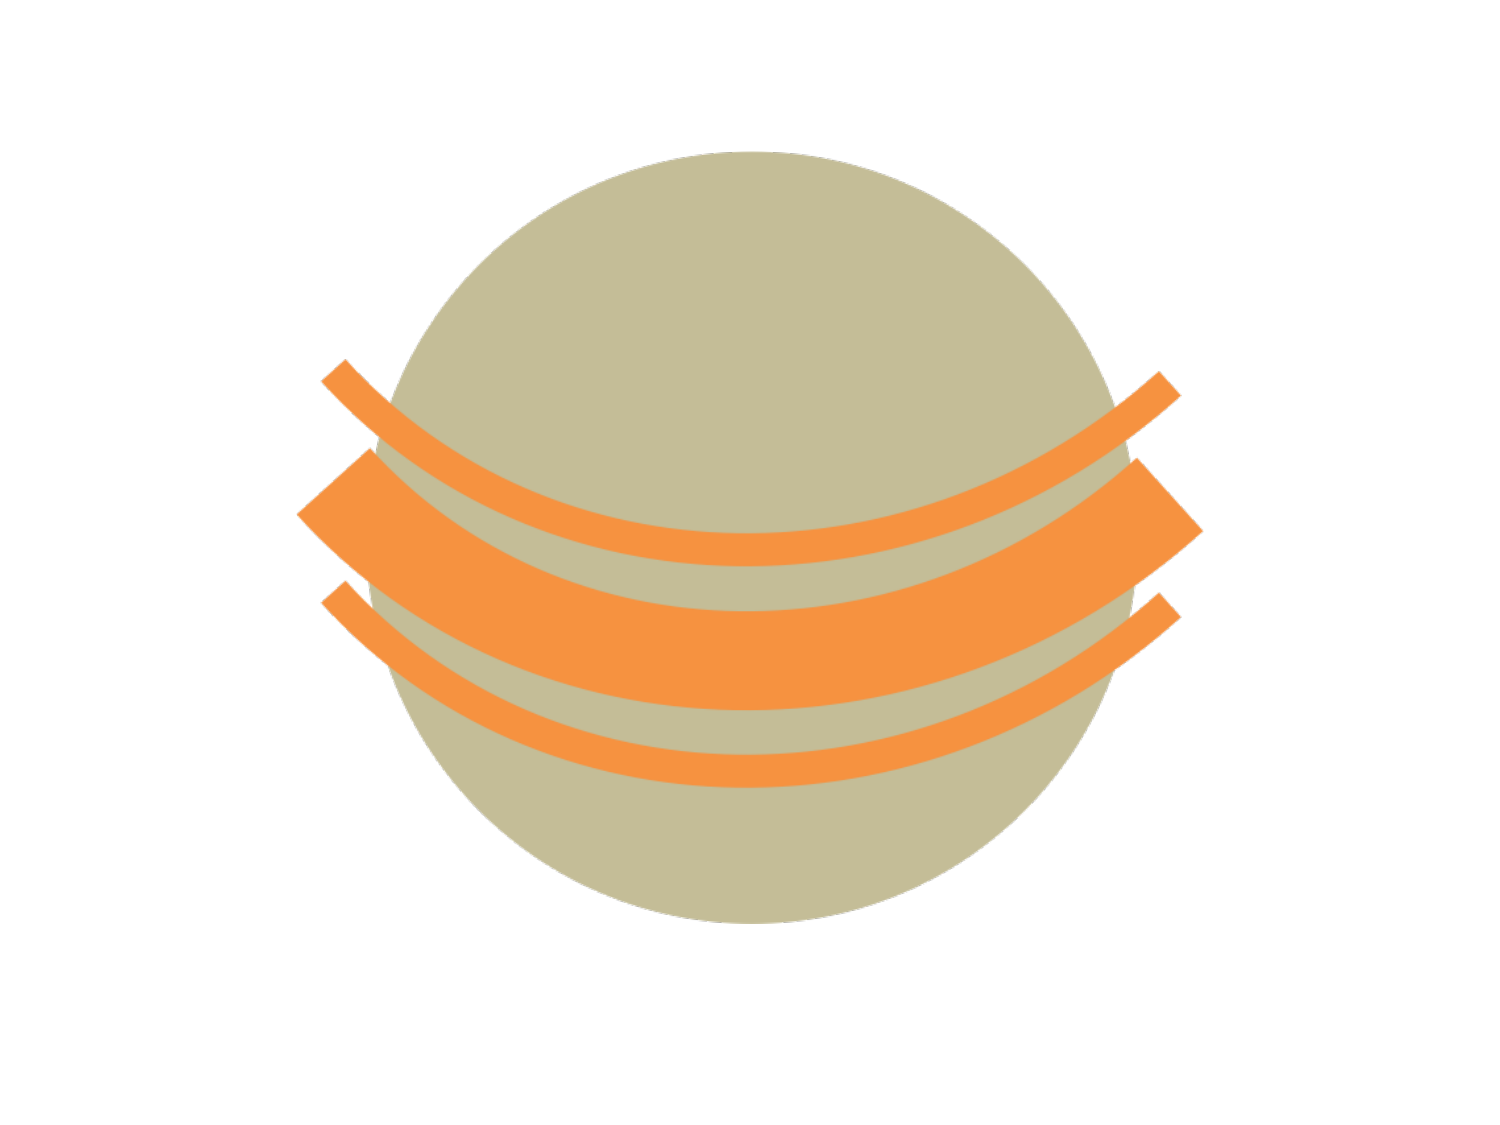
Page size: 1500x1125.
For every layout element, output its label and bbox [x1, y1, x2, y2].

picture [295, 150, 1204, 924]
